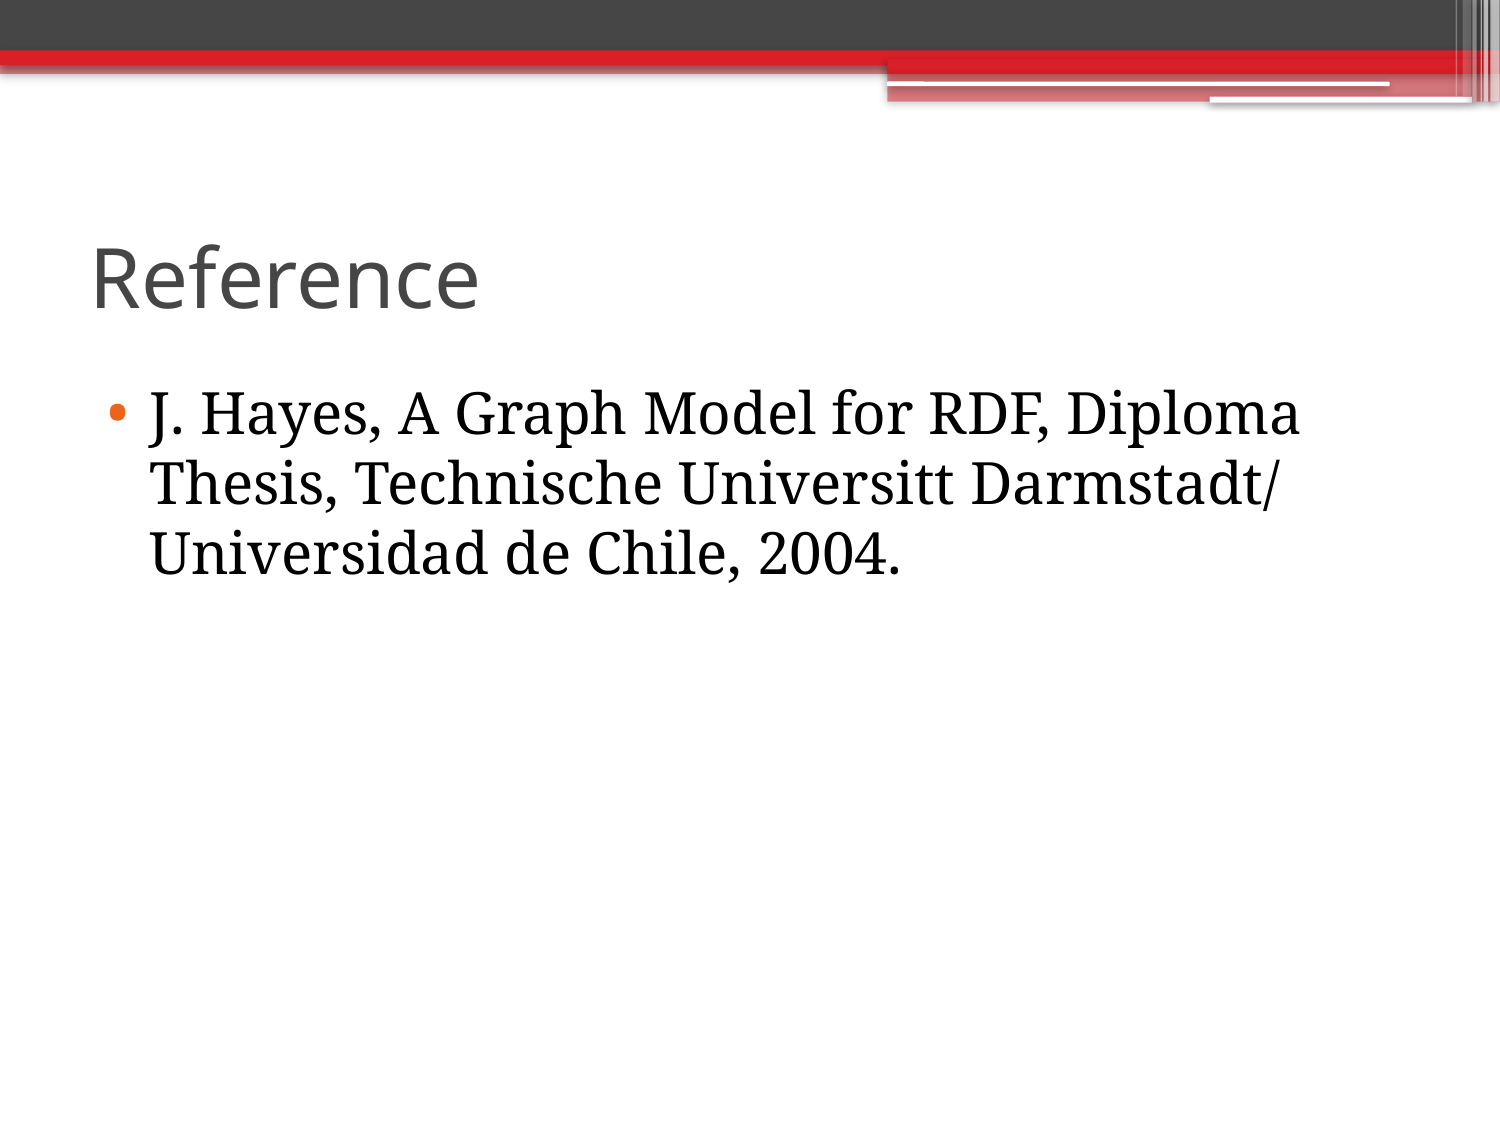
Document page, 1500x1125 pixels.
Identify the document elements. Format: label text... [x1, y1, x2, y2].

list J. Hayes, A Graph Model for RDF, Diploma Thesis, Technische Universitt Darmstadt/ Universidad de Chile, 2004. [75, 368, 1425, 1079]
title Reference [75, 187, 1425, 363]
